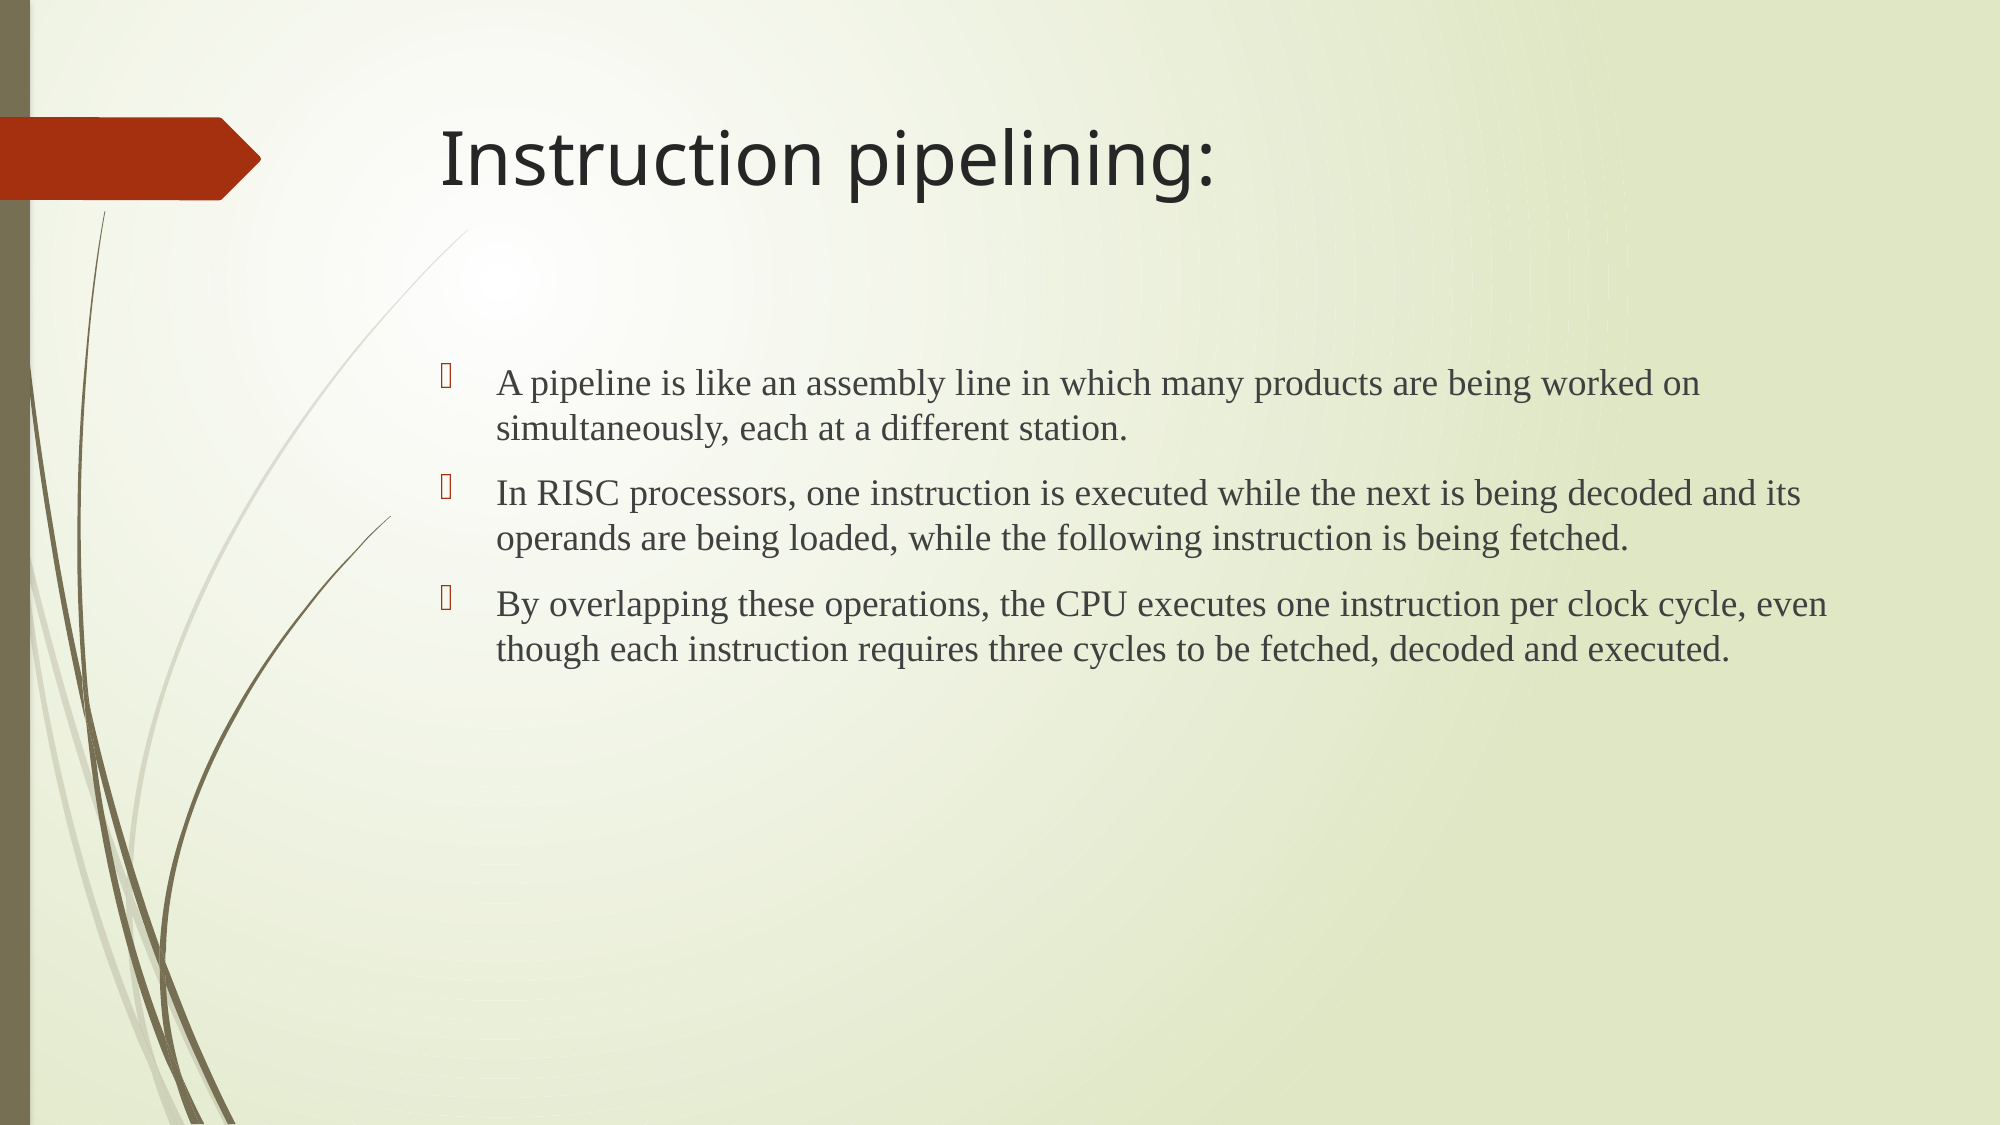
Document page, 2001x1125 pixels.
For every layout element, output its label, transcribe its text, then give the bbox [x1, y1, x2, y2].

list A pipeline is like an assembly line in which many products are being worked on simultaneously, each at a different station. In RISC processors, one instruction is executed while the next is being decoded and its operands are being loaded, while the following instruction is being fetched. By overlapping these operations, the CPU executes one instruction per clock cycle, even though each instruction requires three cycles to be fetched, decoded and executed. [424, 350, 1888, 970]
title Instruction pipelining: [425, 102, 1888, 313]
